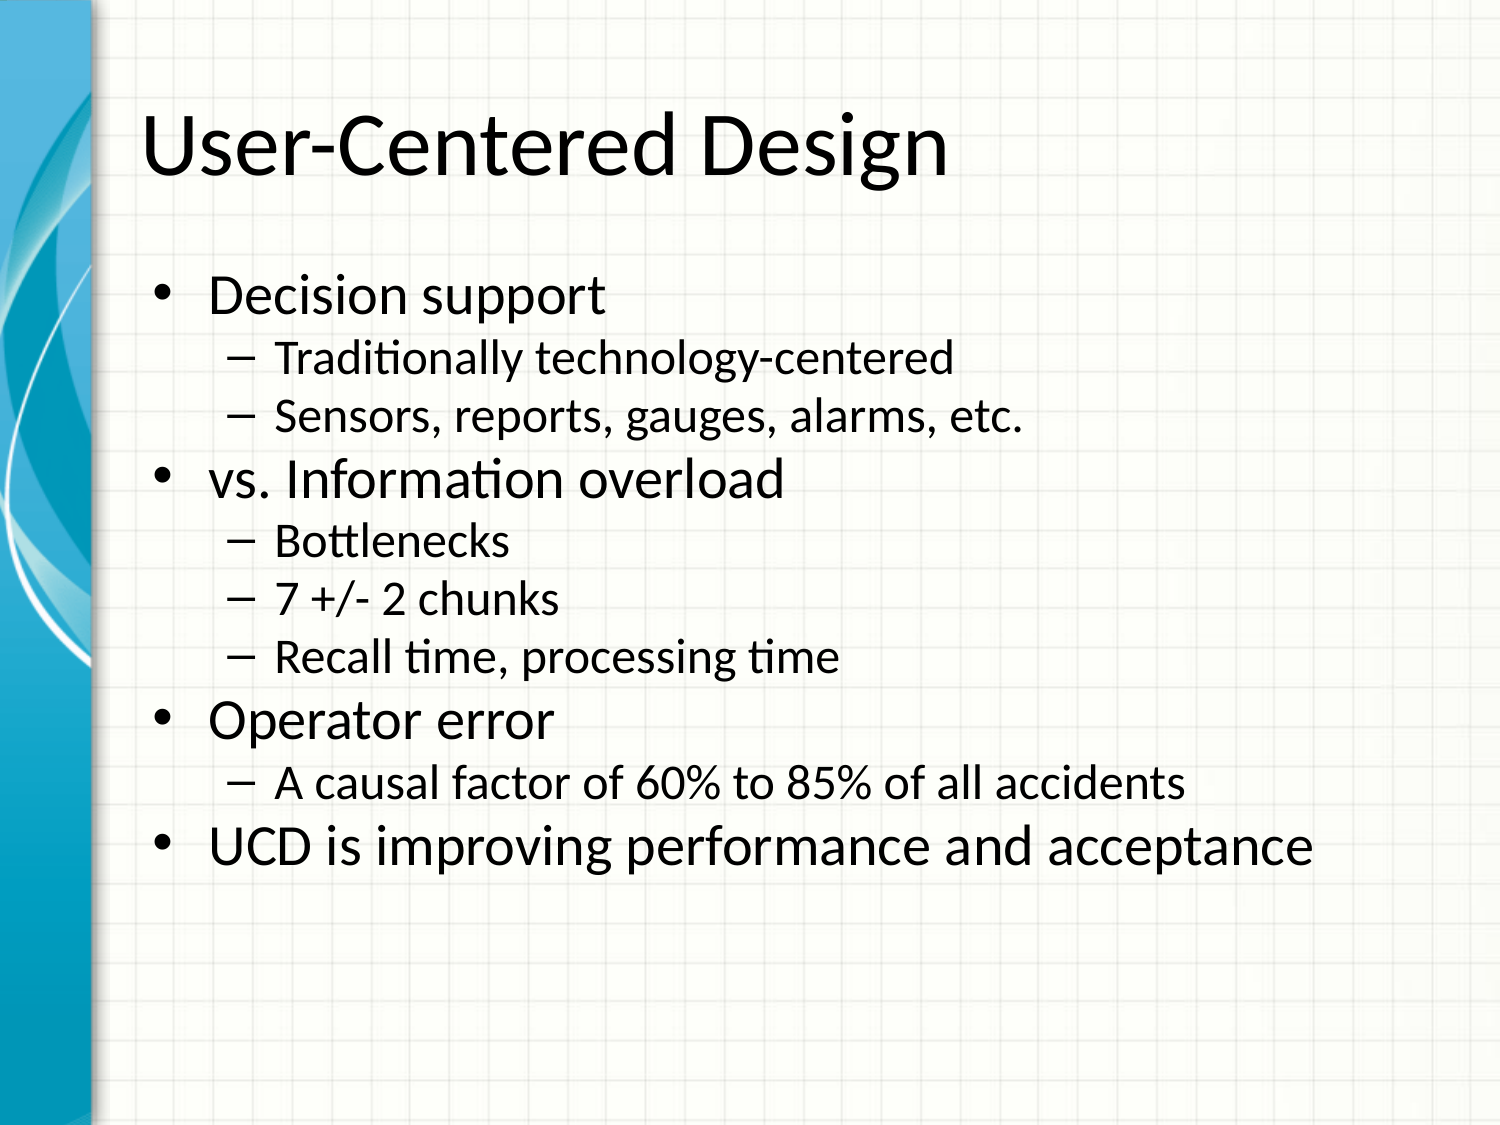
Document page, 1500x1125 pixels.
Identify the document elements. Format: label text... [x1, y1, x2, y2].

title User-Centered Design [125, 45, 1450, 233]
picture [0, 0, 1500, 1125]
list Decision support Traditionally technology-centered Sensors, reports, gauges, alarms, etc. vs. Information overload Bottlenecks 7 +/- 2 chunks Recall time, processing time Operator error A causal factor of 60% to 85% of all accidents UCD is improving performance and acceptance [137, 262, 1388, 1010]
